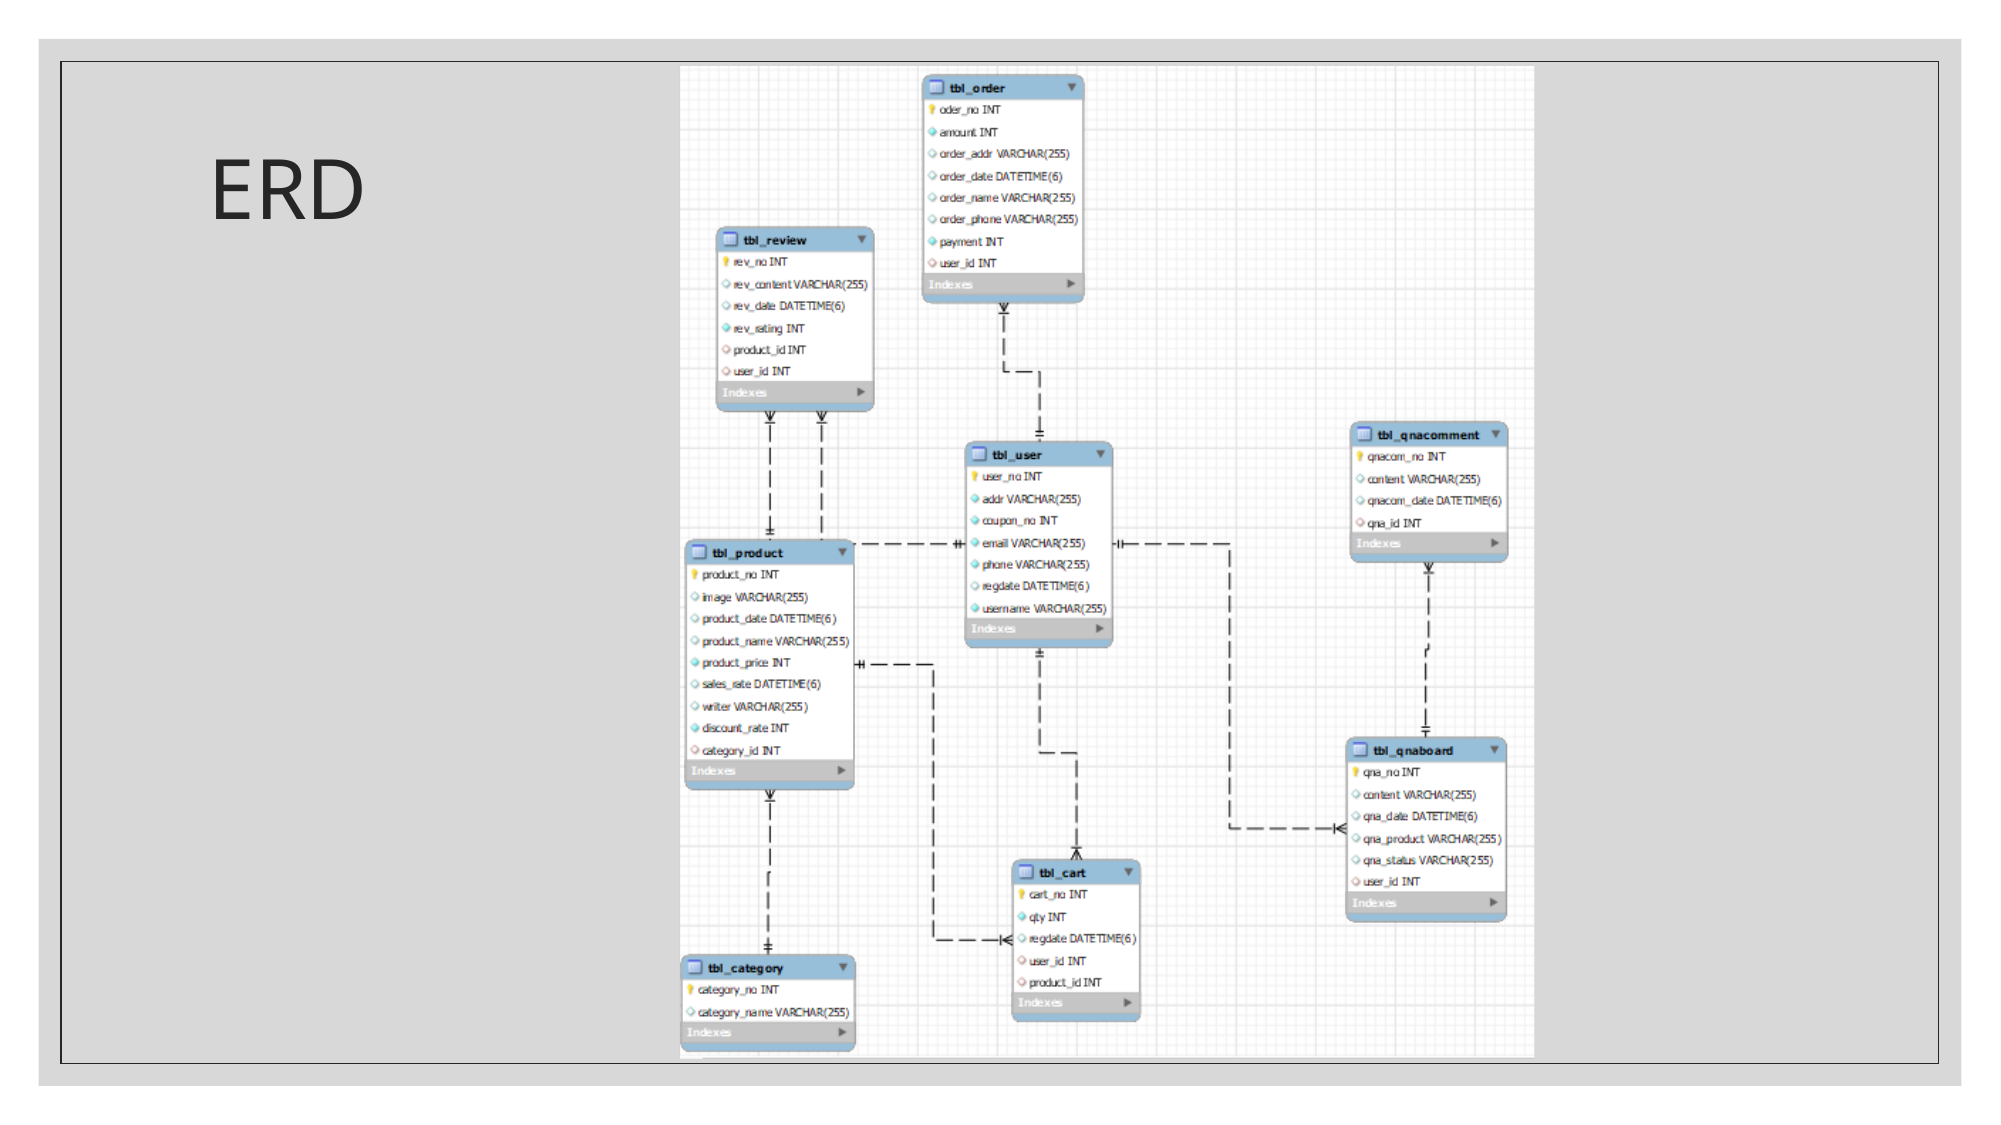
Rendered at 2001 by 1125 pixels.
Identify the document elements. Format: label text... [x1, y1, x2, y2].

title ERD [174, 105, 402, 281]
picture [679, 66, 1535, 1059]
